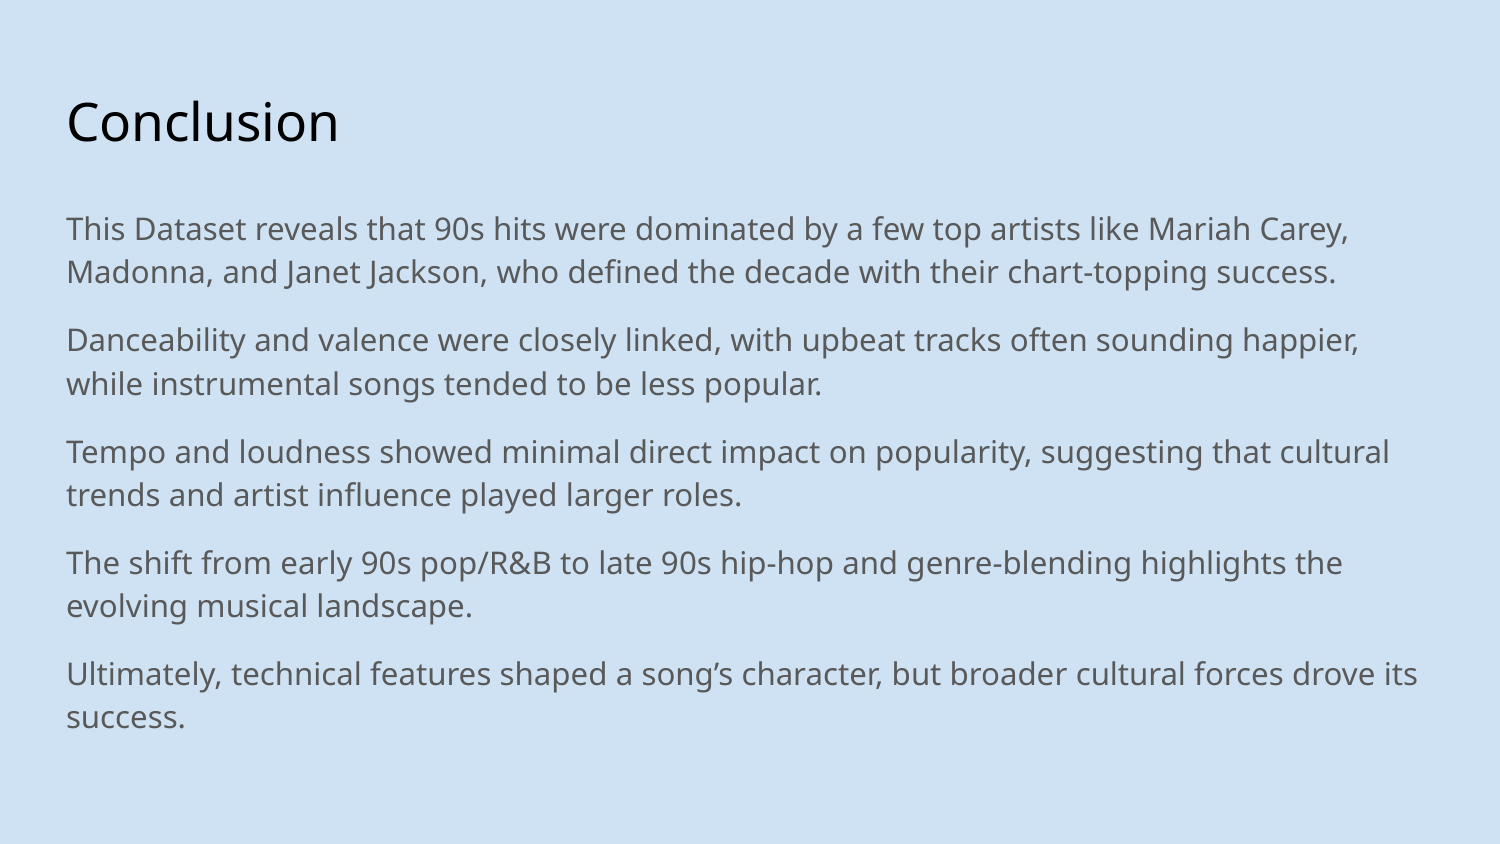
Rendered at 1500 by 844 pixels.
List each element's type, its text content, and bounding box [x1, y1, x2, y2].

title Conclusion [51, 72, 1449, 167]
list This Dataset reveals that 90s hits were dominated by a few top artists like Mariah Carey, Madonna, and Janet Jackson, who defined the decade with their chart-topping success. Danceability and valence were closely linked, with upbeat tracks often sounding happier, while instrumental songs tended to be less popular. Tempo and loudness showed minimal direct impact on popularity, suggesting that cultural trends and artist influence played larger roles. The shift from early 90s pop/R&B to late 90s hip-hop and genre-blending highlights the evolving musical landscape. Ultimately, technical features shaped a song’s character, but broader cultural forces drove its success. [51, 189, 1449, 750]
